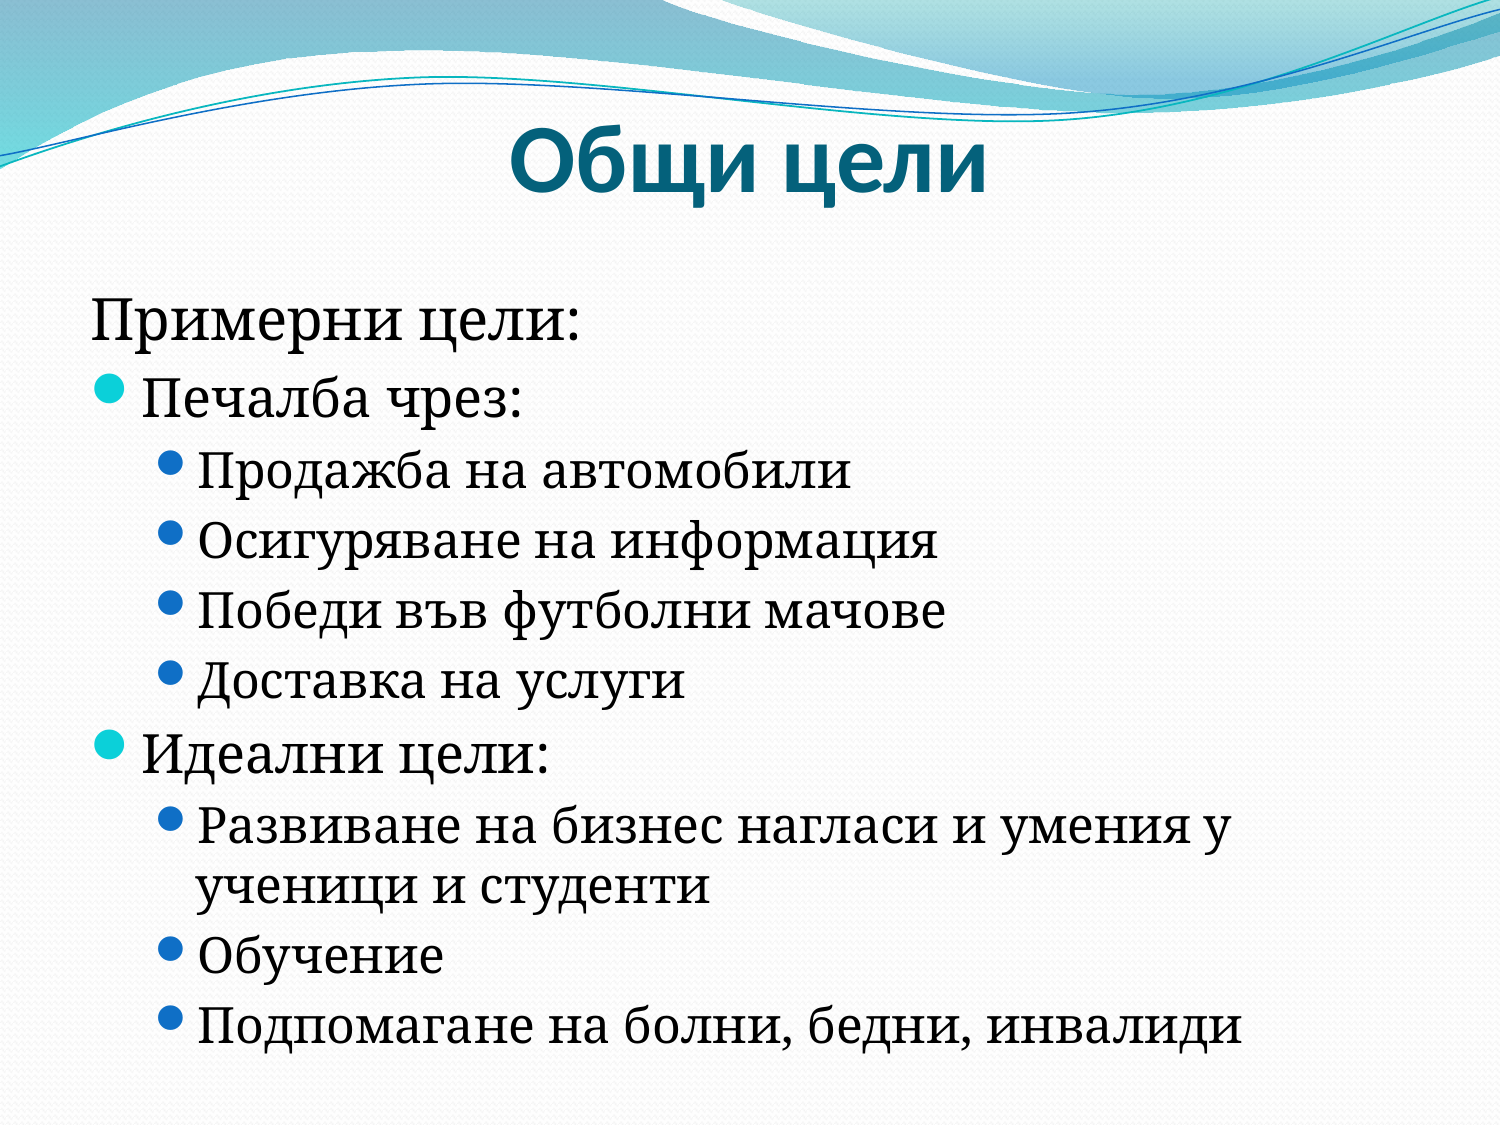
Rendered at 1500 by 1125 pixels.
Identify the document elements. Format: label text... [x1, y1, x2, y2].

title Общи цели [74, 87, 1426, 213]
list Примерни цели: Печалба чрез: Продажба на автомобили Осигуряване на информация Победи във футболни мачове Доставка на услуги Идеални цели: Развиване на бизнес нагласи и умения у ученици и студенти Обучение Подпомагане на болни, бедни, инвалиди [74, 274, 1426, 1076]
